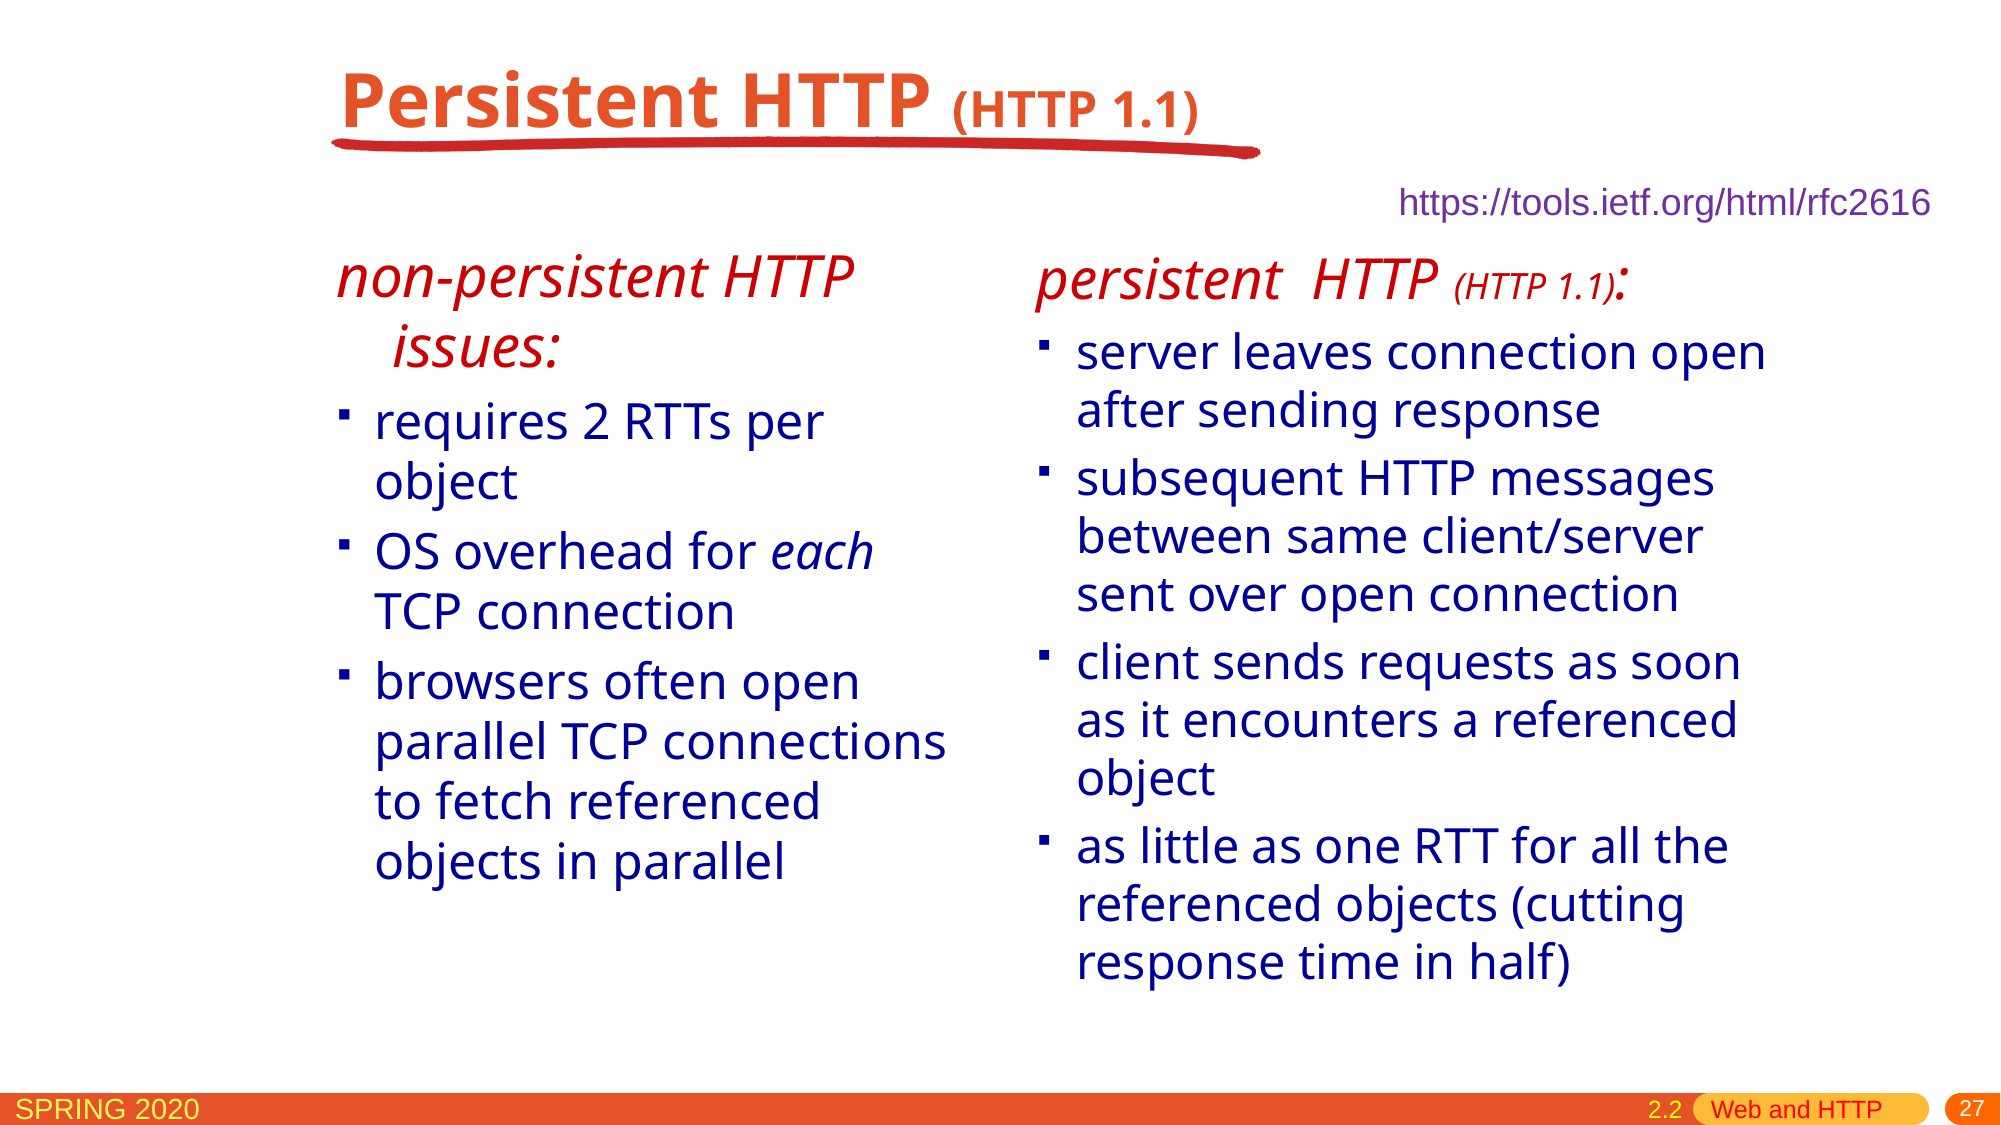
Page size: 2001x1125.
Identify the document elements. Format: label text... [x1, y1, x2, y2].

title Persistent HTTP (HTTP 1.1) [324, 28, 1600, 166]
text_box 2.2 Web and HTTP [1626, 1086, 1945, 1125]
list non-persistent HTTP issues: requires 2 RTTs per object OS overhead for each TCP connection browsers often open parallel TCP connections to fetch referenced objects in parallel [321, 232, 967, 995]
picture [326, 130, 1272, 167]
list persistent HTTP (HTTP 1.1): server leaves connection open after sending response subsequent HTTP messages between same client/server sent over open connection client sends requests as soon as it encounters a referenced object as little as one RTT for all the referenced objects (cutting response time in half) [1021, 235, 1792, 999]
text_box https://tools.ietf.org/html/rfc2616 [1383, 170, 1947, 231]
